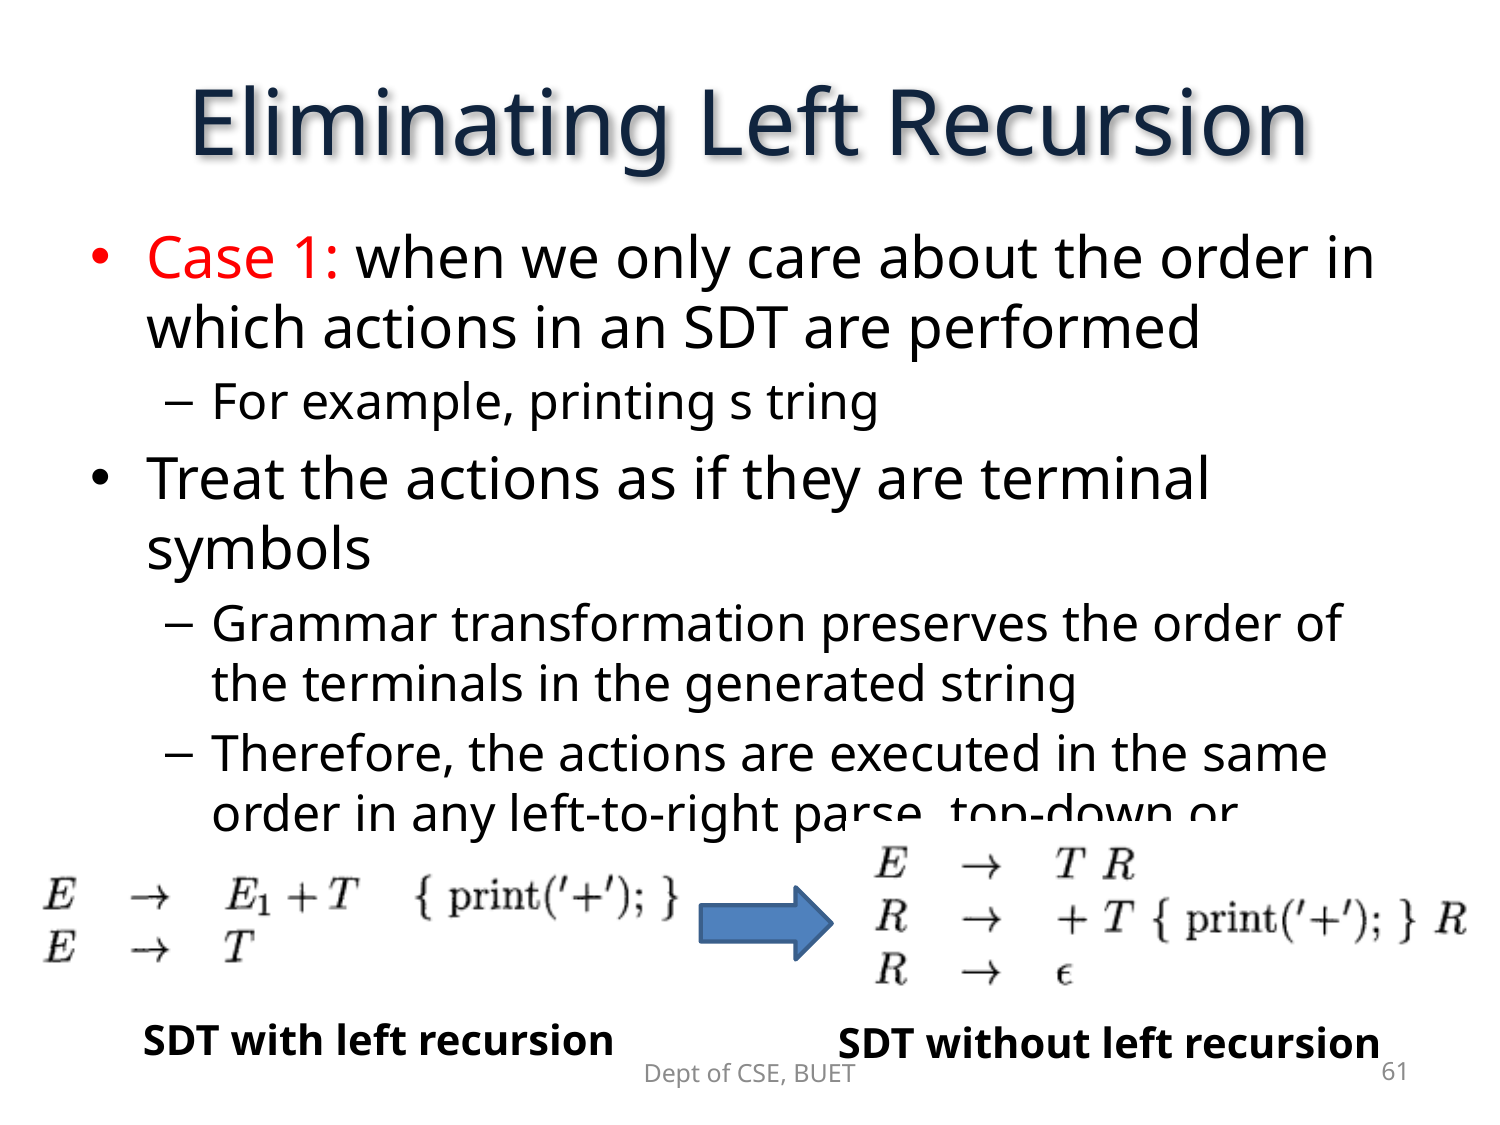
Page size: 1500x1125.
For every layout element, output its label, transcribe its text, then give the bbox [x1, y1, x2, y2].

text_box SDT without left recursion [823, 1009, 1397, 1075]
footer Dept of CSE, BUET [512, 1042, 988, 1103]
text_box [712, 885, 834, 962]
text_box SDT with left recursion [128, 1006, 631, 1071]
picture [20, 850, 709, 996]
list Case 1: when we only care about the order in which actions in an SDT are performed For example, printing s tring Treat the actions as if they are terminal symbols Grammar transformation preserves the order of the terminals in the generated string Therefore, the actions are executed in the same order in any left-to-right parse, top-down or bottom-up [75, 212, 1425, 955]
slide_number 61 [1074, 1042, 1425, 1103]
picture [845, 821, 1500, 1026]
title Eliminating Left Recursion [75, 24, 1425, 212]
